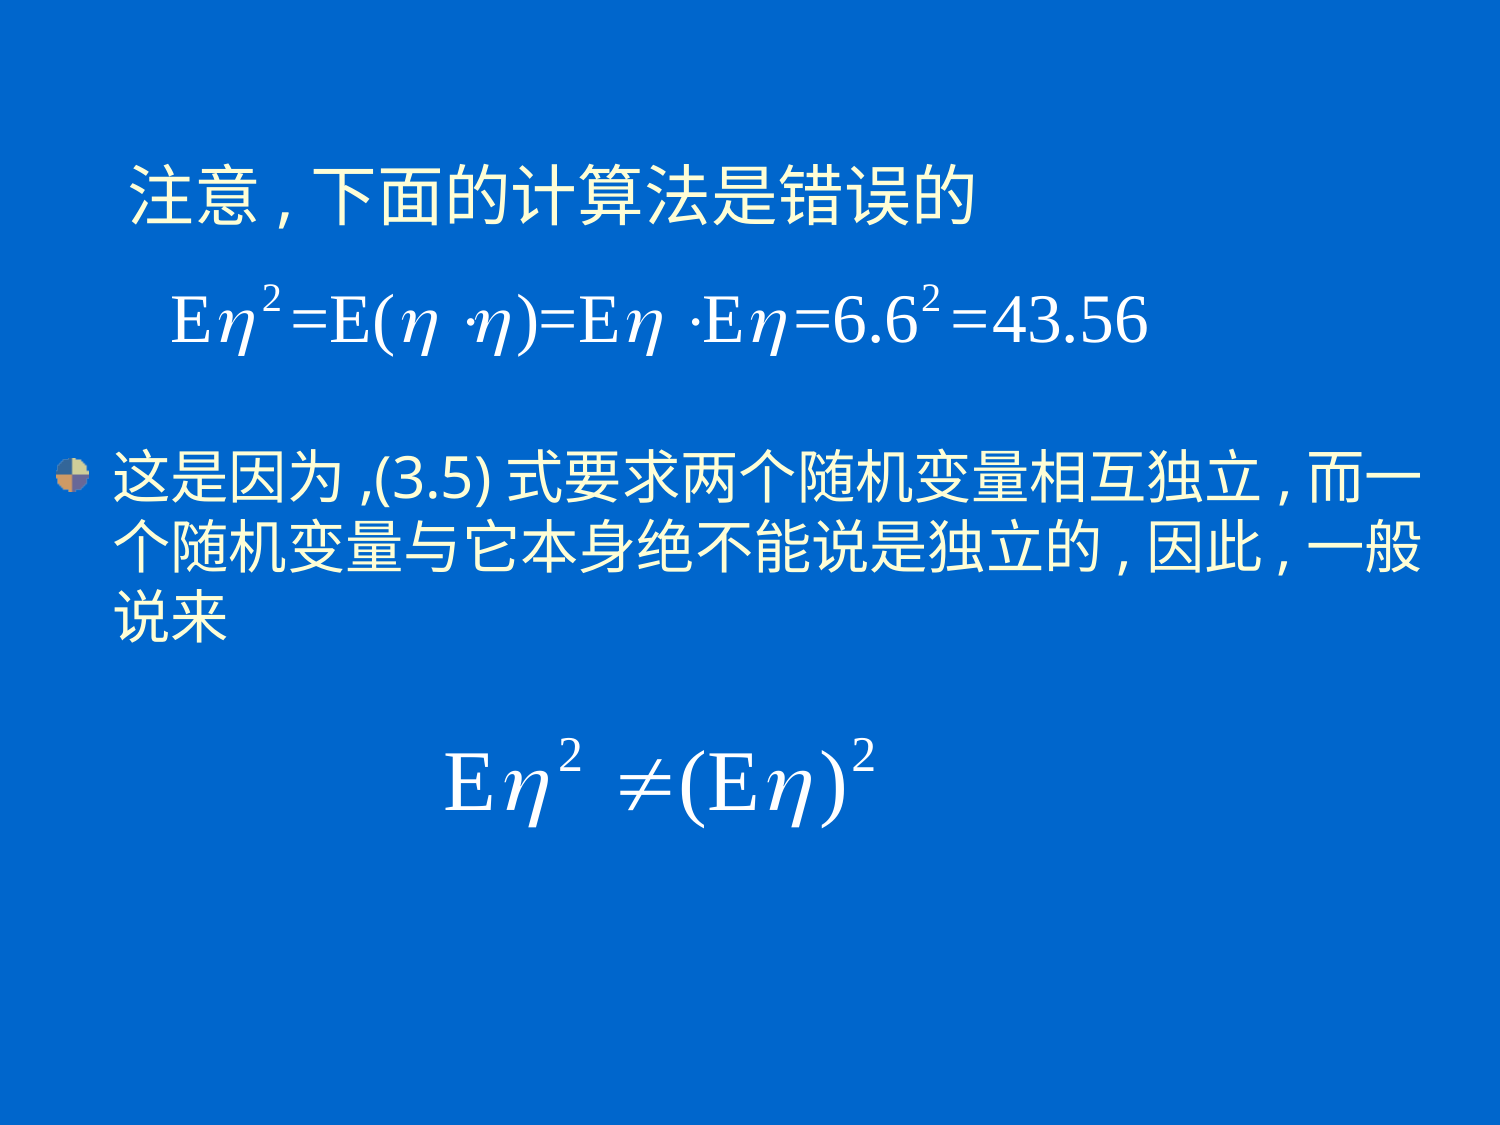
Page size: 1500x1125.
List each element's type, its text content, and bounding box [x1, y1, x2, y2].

title 注意,下面的计算法是错误的 [112, 99, 1388, 288]
list 这是因为,(3.5)式要求两个随机变量相互独立,而一个随机变量与它本身绝不能说是独立的,因此,一般说来 [41, 432, 1453, 610]
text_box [159, 267, 1164, 372]
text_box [430, 716, 892, 846]
picture [56, 458, 89, 492]
